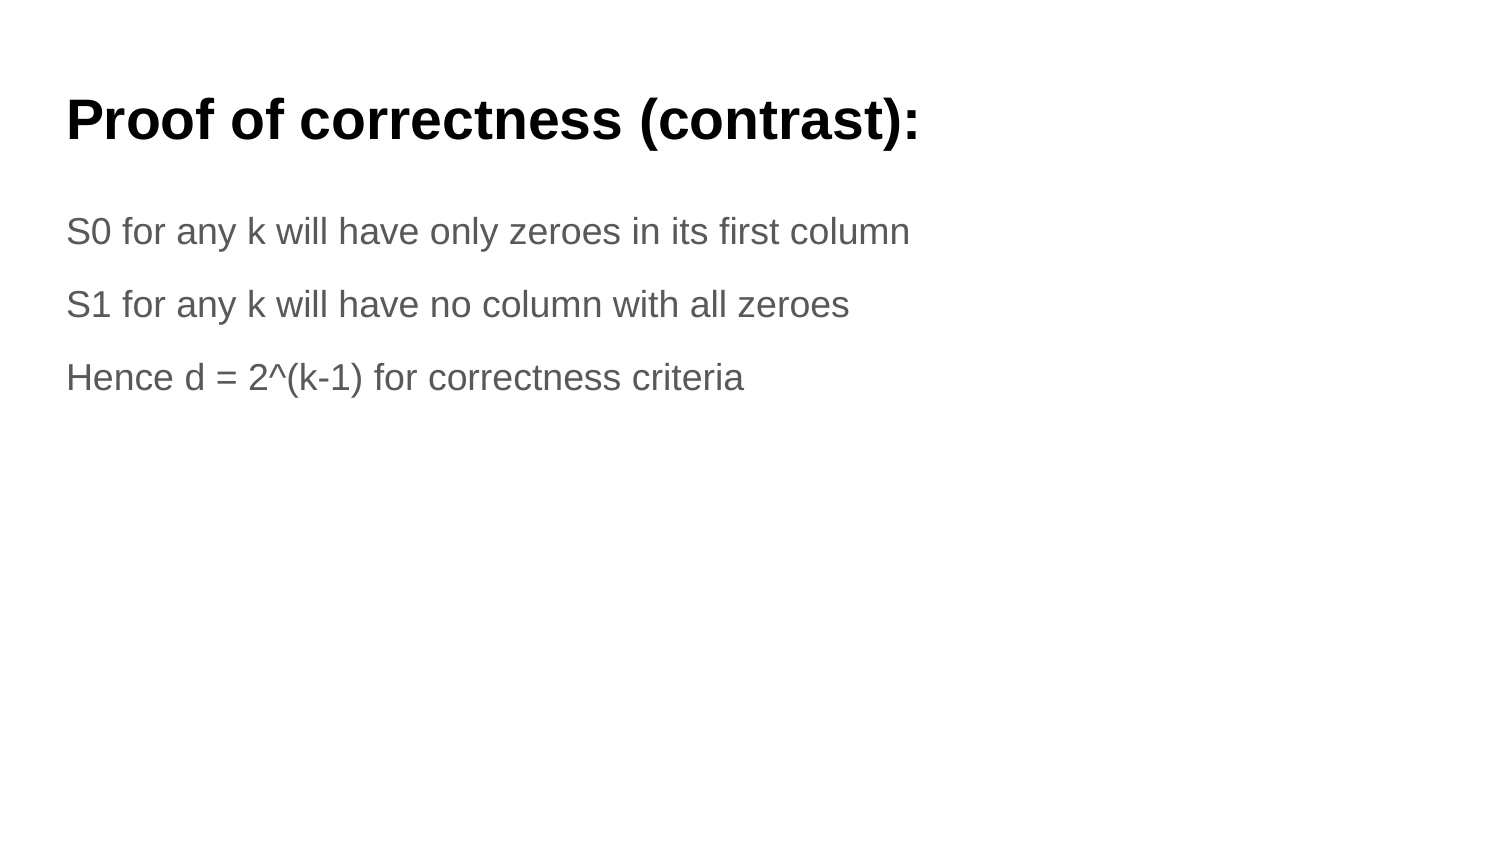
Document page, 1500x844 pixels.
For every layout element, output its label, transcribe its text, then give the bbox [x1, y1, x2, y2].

list S0 for any k will have only zeroes in its first column S1 for any k will have no column with all zeroes Hence d = 2^(k-1) for correctness criteria [51, 189, 1449, 750]
title Proof of correctness (contrast): [51, 72, 1449, 167]
